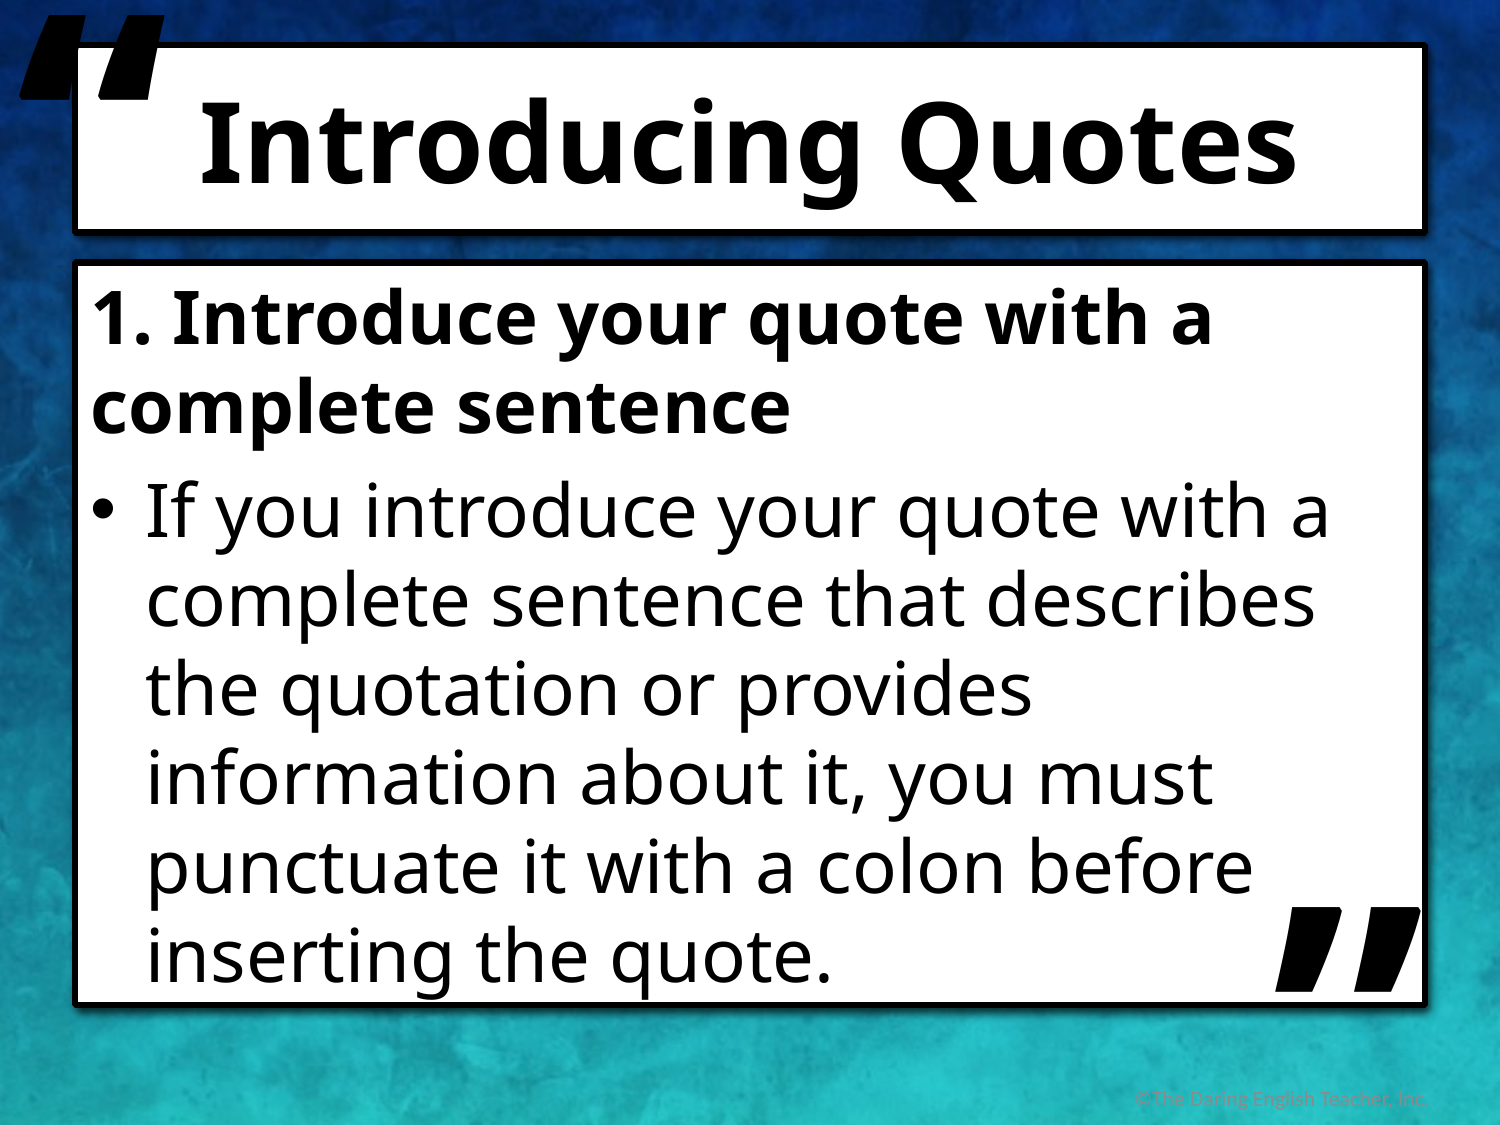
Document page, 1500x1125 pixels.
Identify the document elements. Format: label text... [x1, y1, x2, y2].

list 1. Introduce your quote with a complete sentence If you introduce your quote with a complete sentence that describes the quotation or provides information about it, you must punctuate it with a colon before inserting the quote. [72, 259, 1428, 1008]
text_box ” [1256, 800, 1500, 1125]
picture [399, 0, 1500, 800]
text_box “ [1, 0, 399, 340]
title Introducing Quotes [399, 42, 1428, 236]
picture [0, 0, 1256, 1125]
